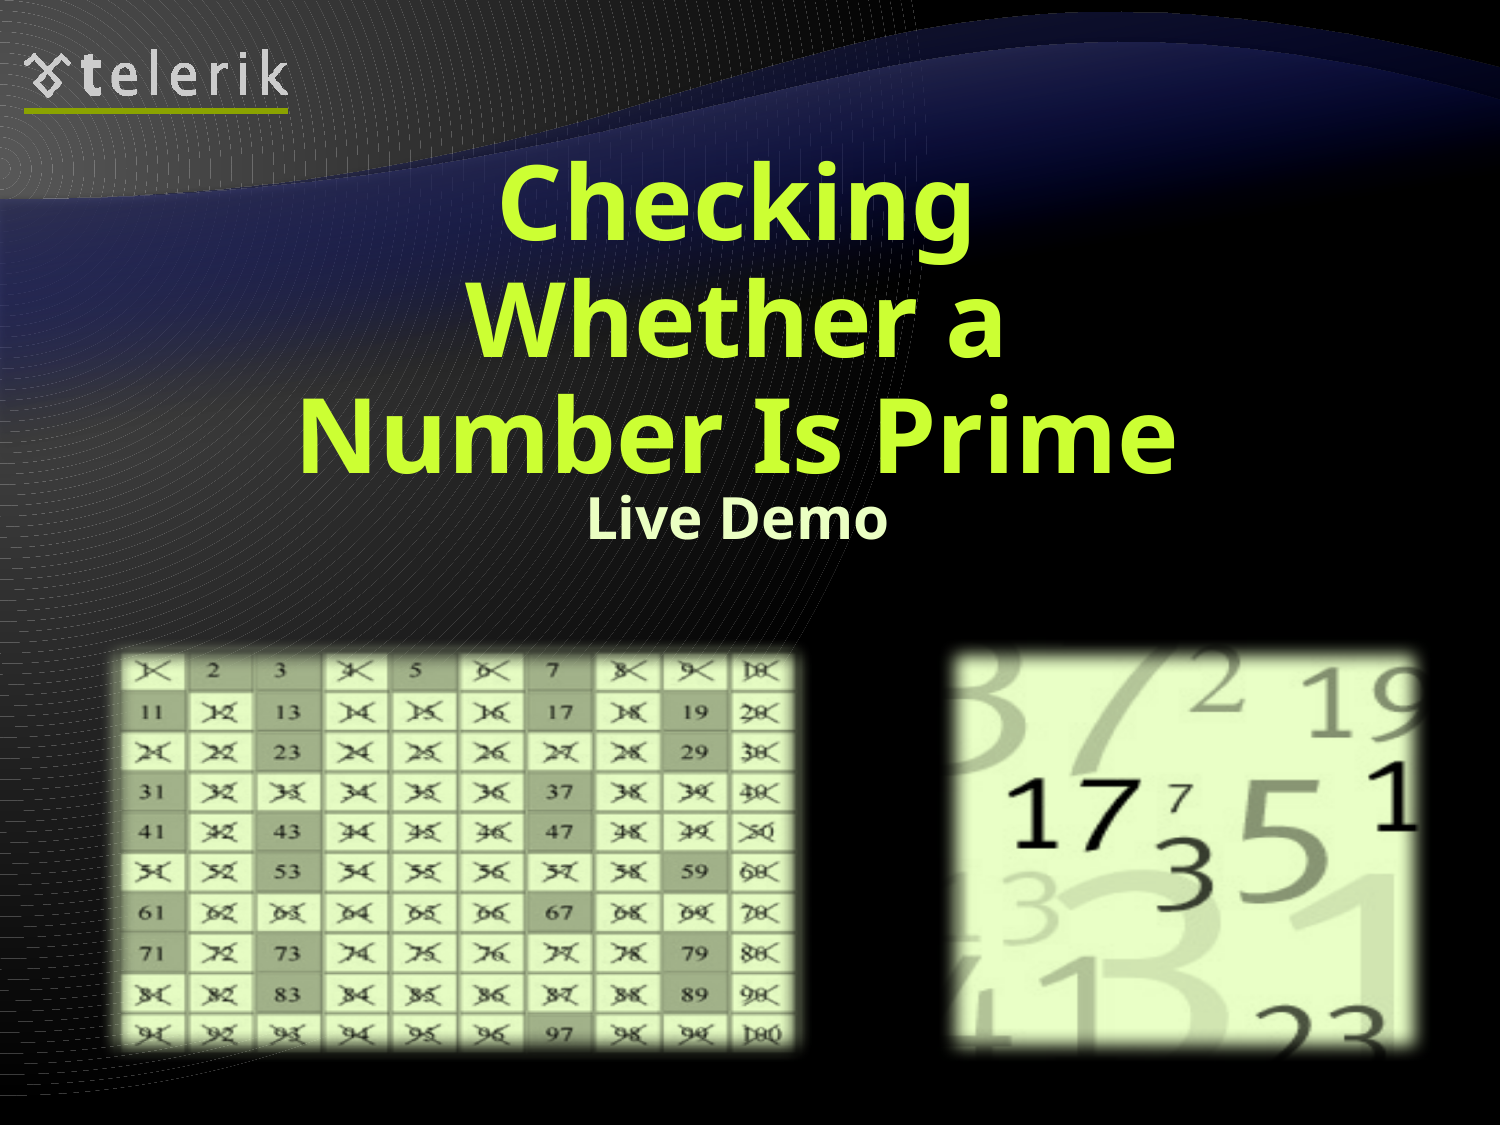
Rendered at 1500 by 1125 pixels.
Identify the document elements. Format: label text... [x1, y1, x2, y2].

title Checking Whether a Number Is Prime [249, 200, 1225, 440]
text_box Live Demo [287, 474, 1188, 552]
picture [937, 637, 1432, 1063]
picture [24, 49, 288, 114]
picture [99, 637, 813, 1063]
